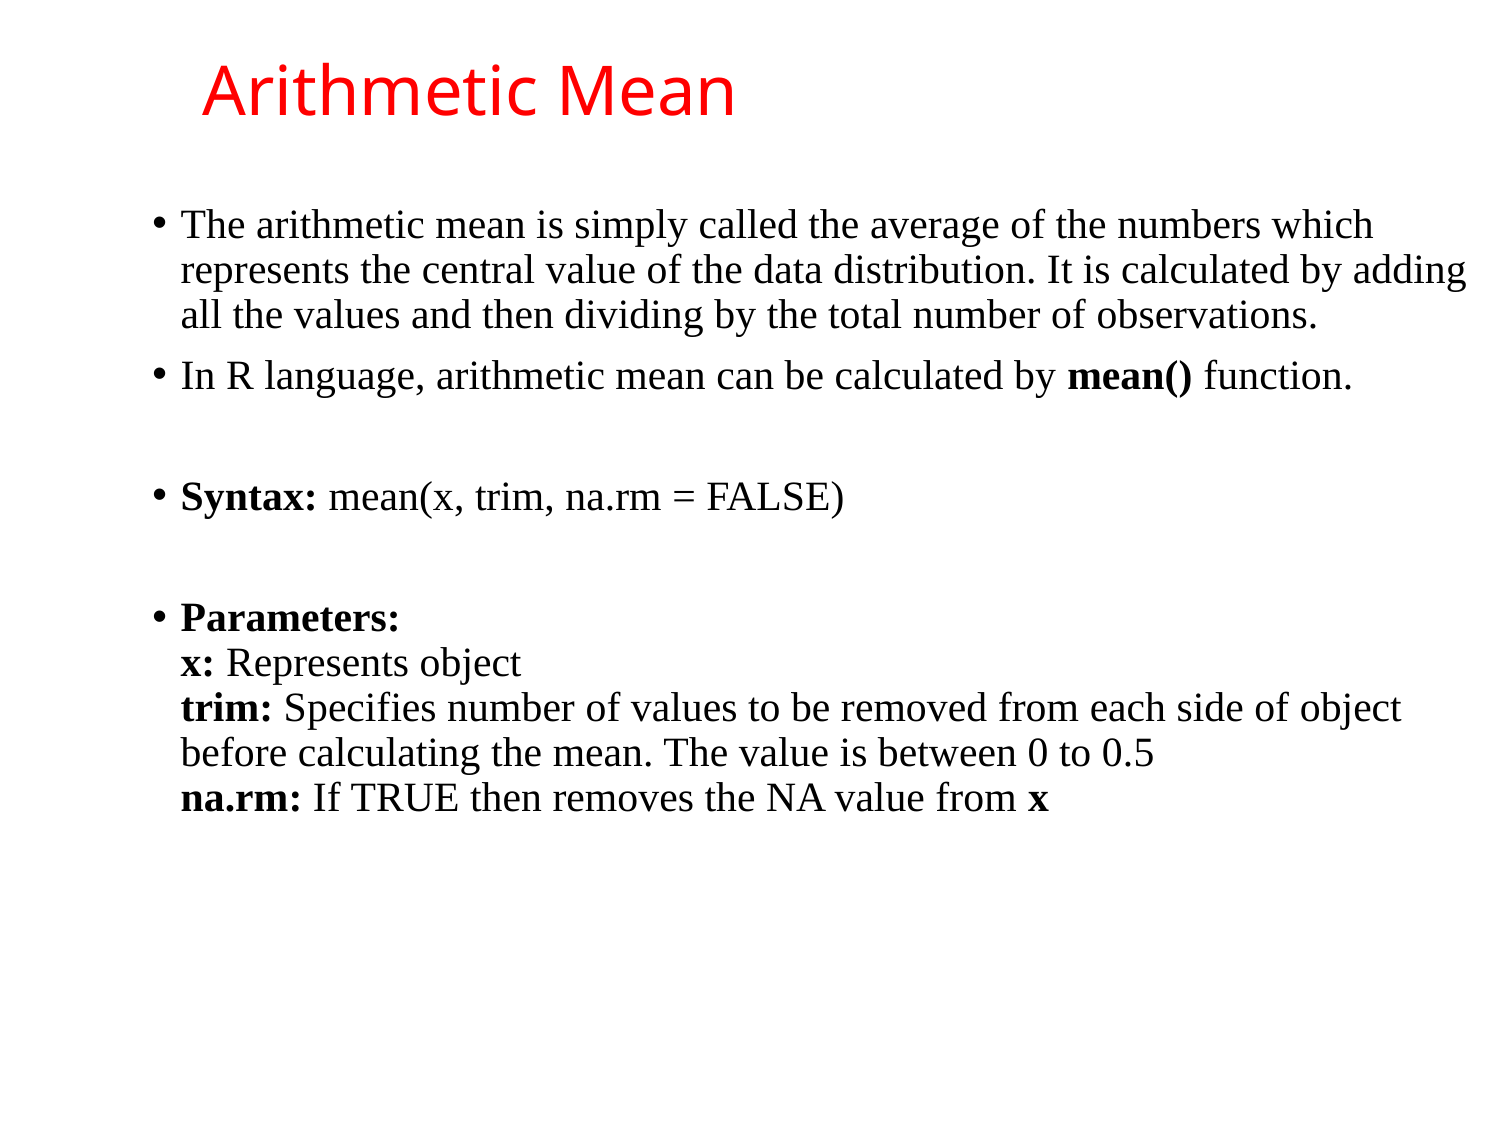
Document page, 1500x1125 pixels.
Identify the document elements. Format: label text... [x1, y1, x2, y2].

title Arithmetic Mean [187, 0, 1500, 188]
list The arithmetic mean is simply called the average of the numbers which represents the central value of the data distribution. It is calculated by adding all the values and then dividing by the total number of observations. In R language, arithmetic mean can be calculated by mean() function. Syntax: mean(x, trim, na.rm = FALSE) Parameters: x: Represents object trim: Specifies number of values to be removed from each side of object before calculating the mean. The value is between 0 to 0.5 na.rm: If TRUE then removes the NA value from x [137, 195, 1488, 1025]
